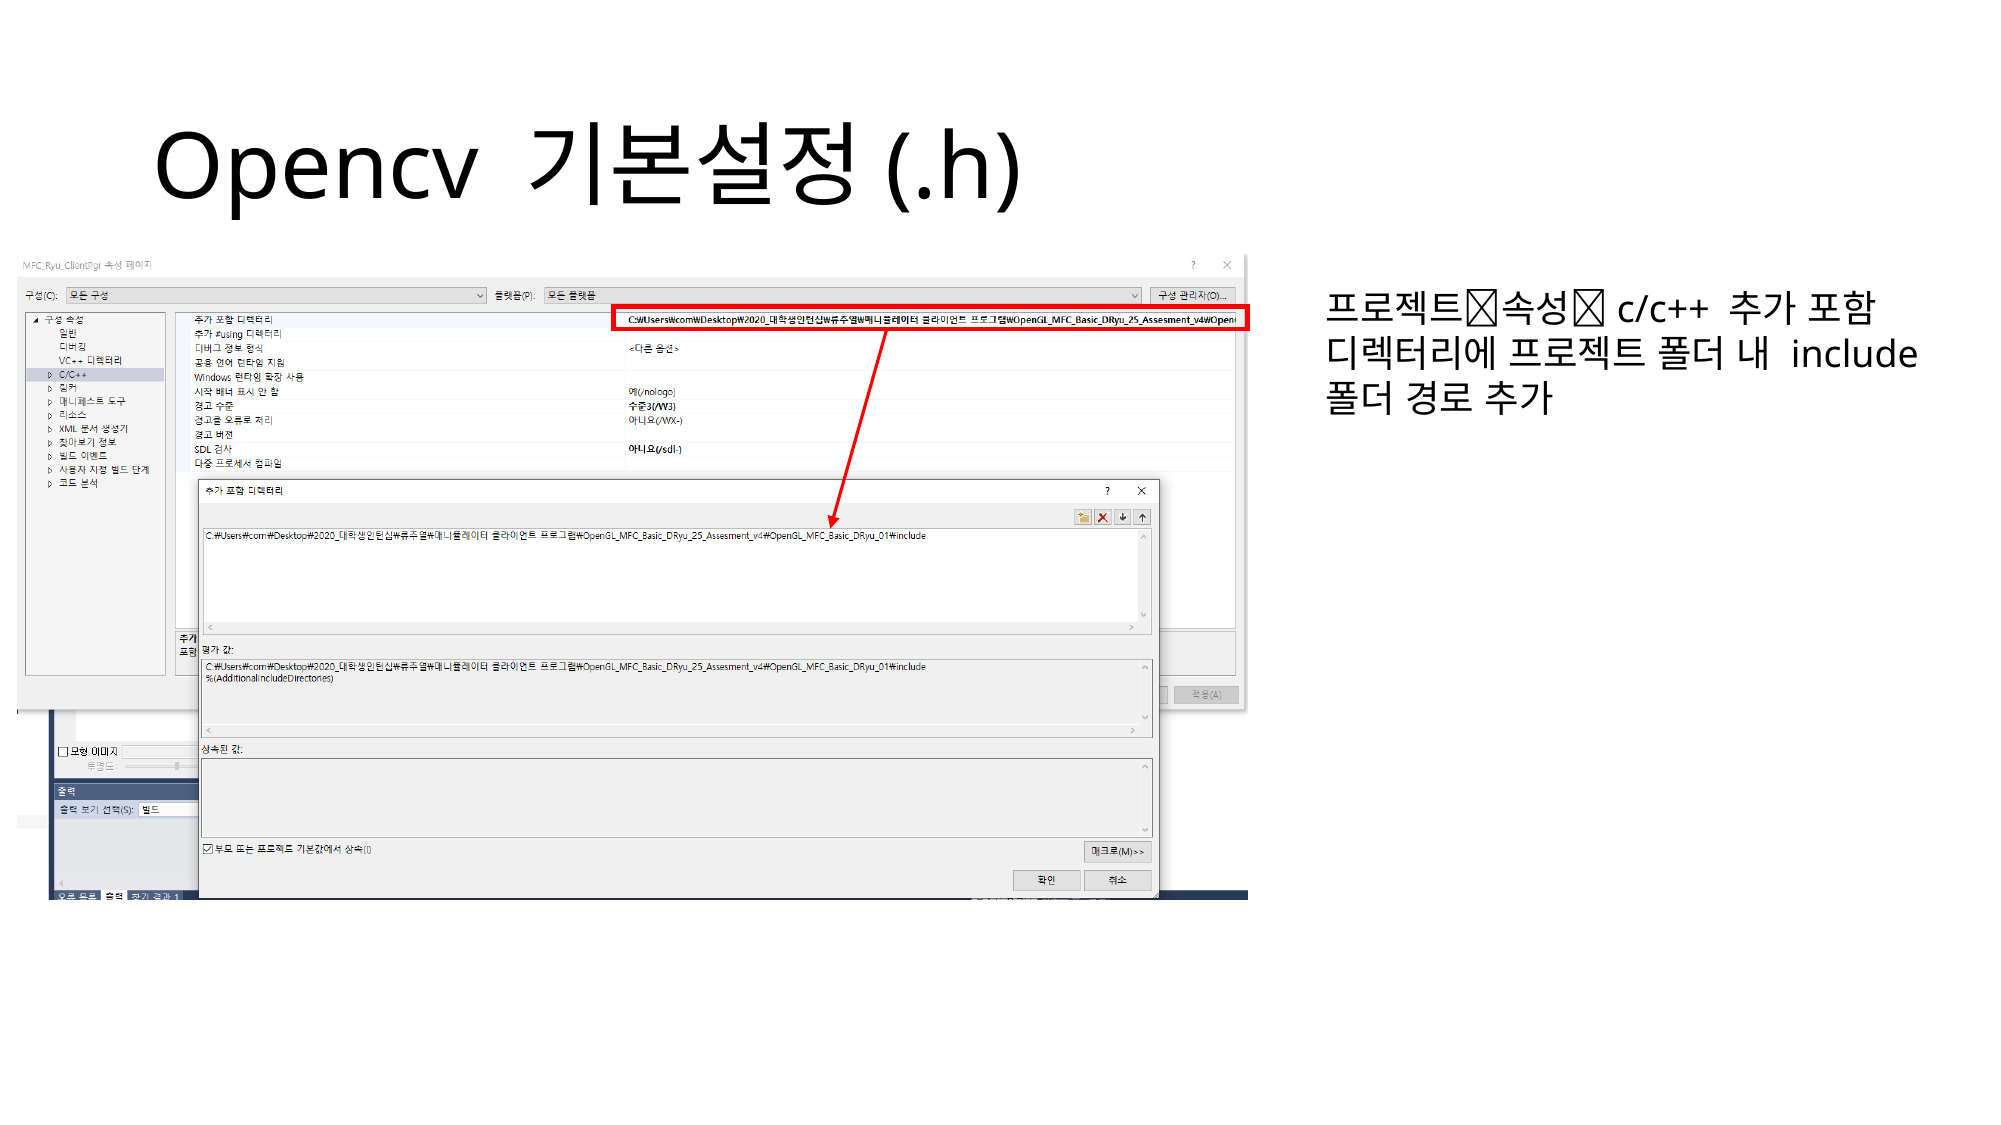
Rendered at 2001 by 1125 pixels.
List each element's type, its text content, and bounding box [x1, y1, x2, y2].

title Opencv 기본설정(.h) [137, 59, 1863, 278]
text_box 프로젝트속성c/c++ 추가 포함 디렉터리에 프로젝트 폴더 내 include 폴더 경로 추가 [1311, 277, 1956, 427]
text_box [830, 328, 887, 529]
picture [17, 254, 1248, 900]
